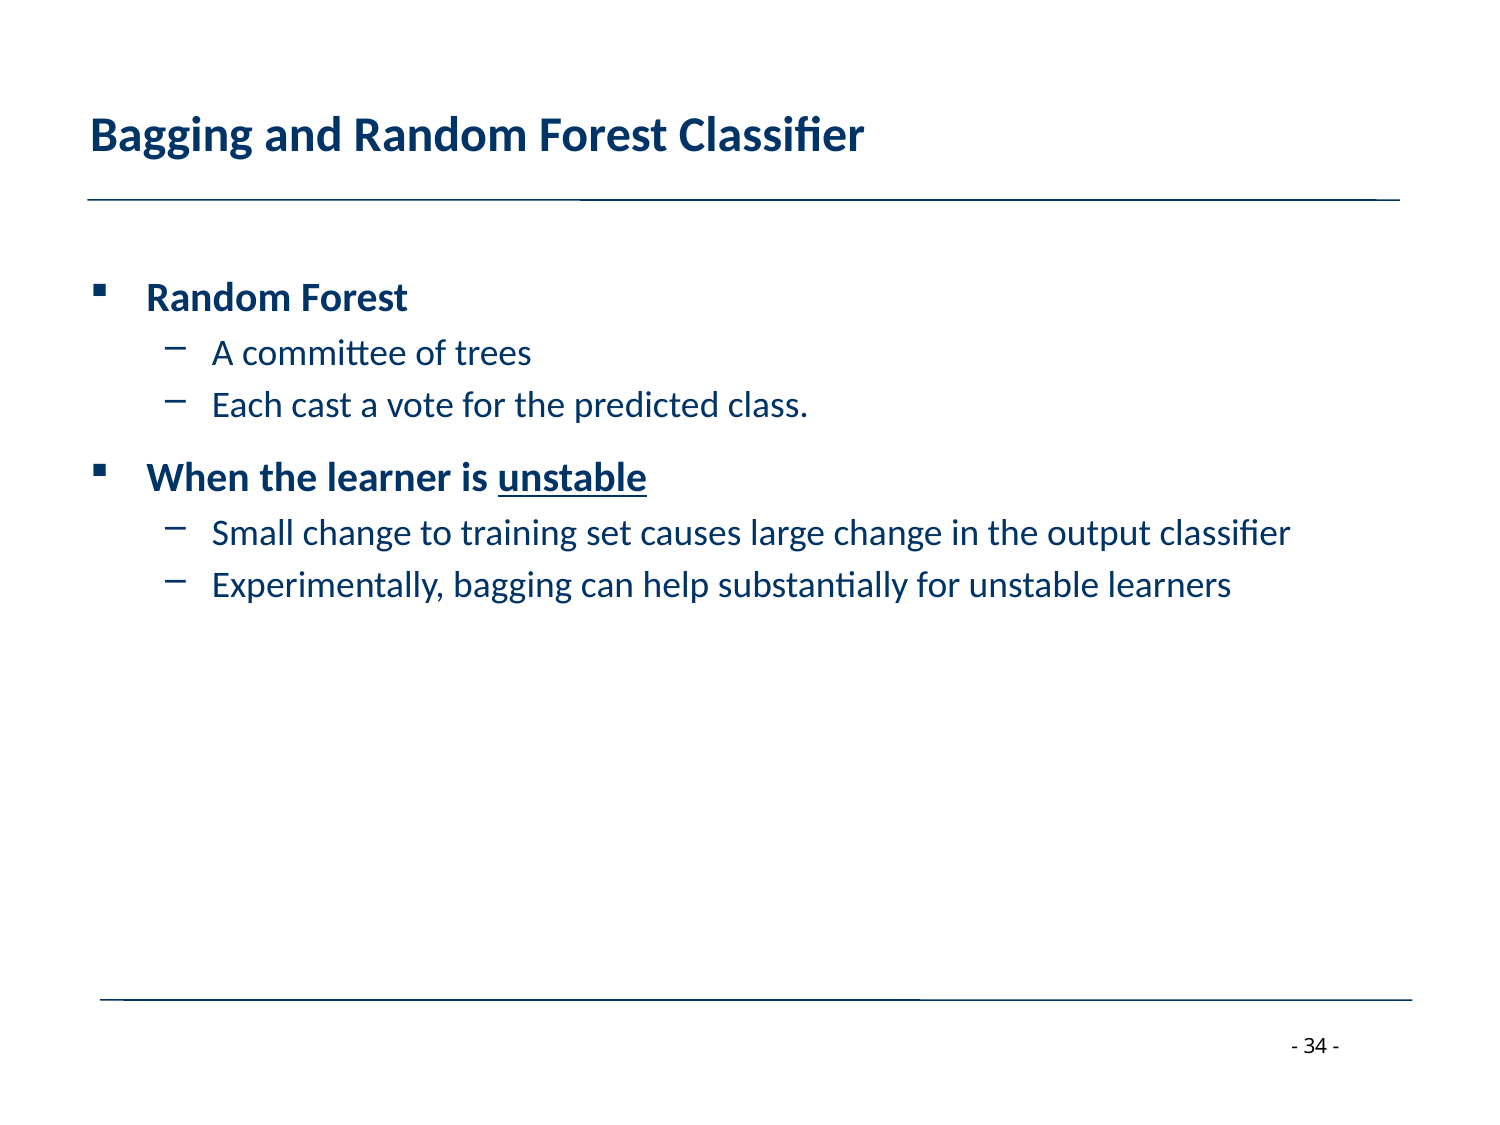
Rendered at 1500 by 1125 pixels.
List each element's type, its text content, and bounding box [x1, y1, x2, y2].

list Random Forest A committee of trees Each cast a vote for the predicted class. When the learner is unstable Small change to training set causes large change in the output classifier Experimentally, bagging can help substantially for unstable learners [75, 262, 1425, 1005]
title Bagging and Random Forest Classifier [75, 37, 1425, 225]
